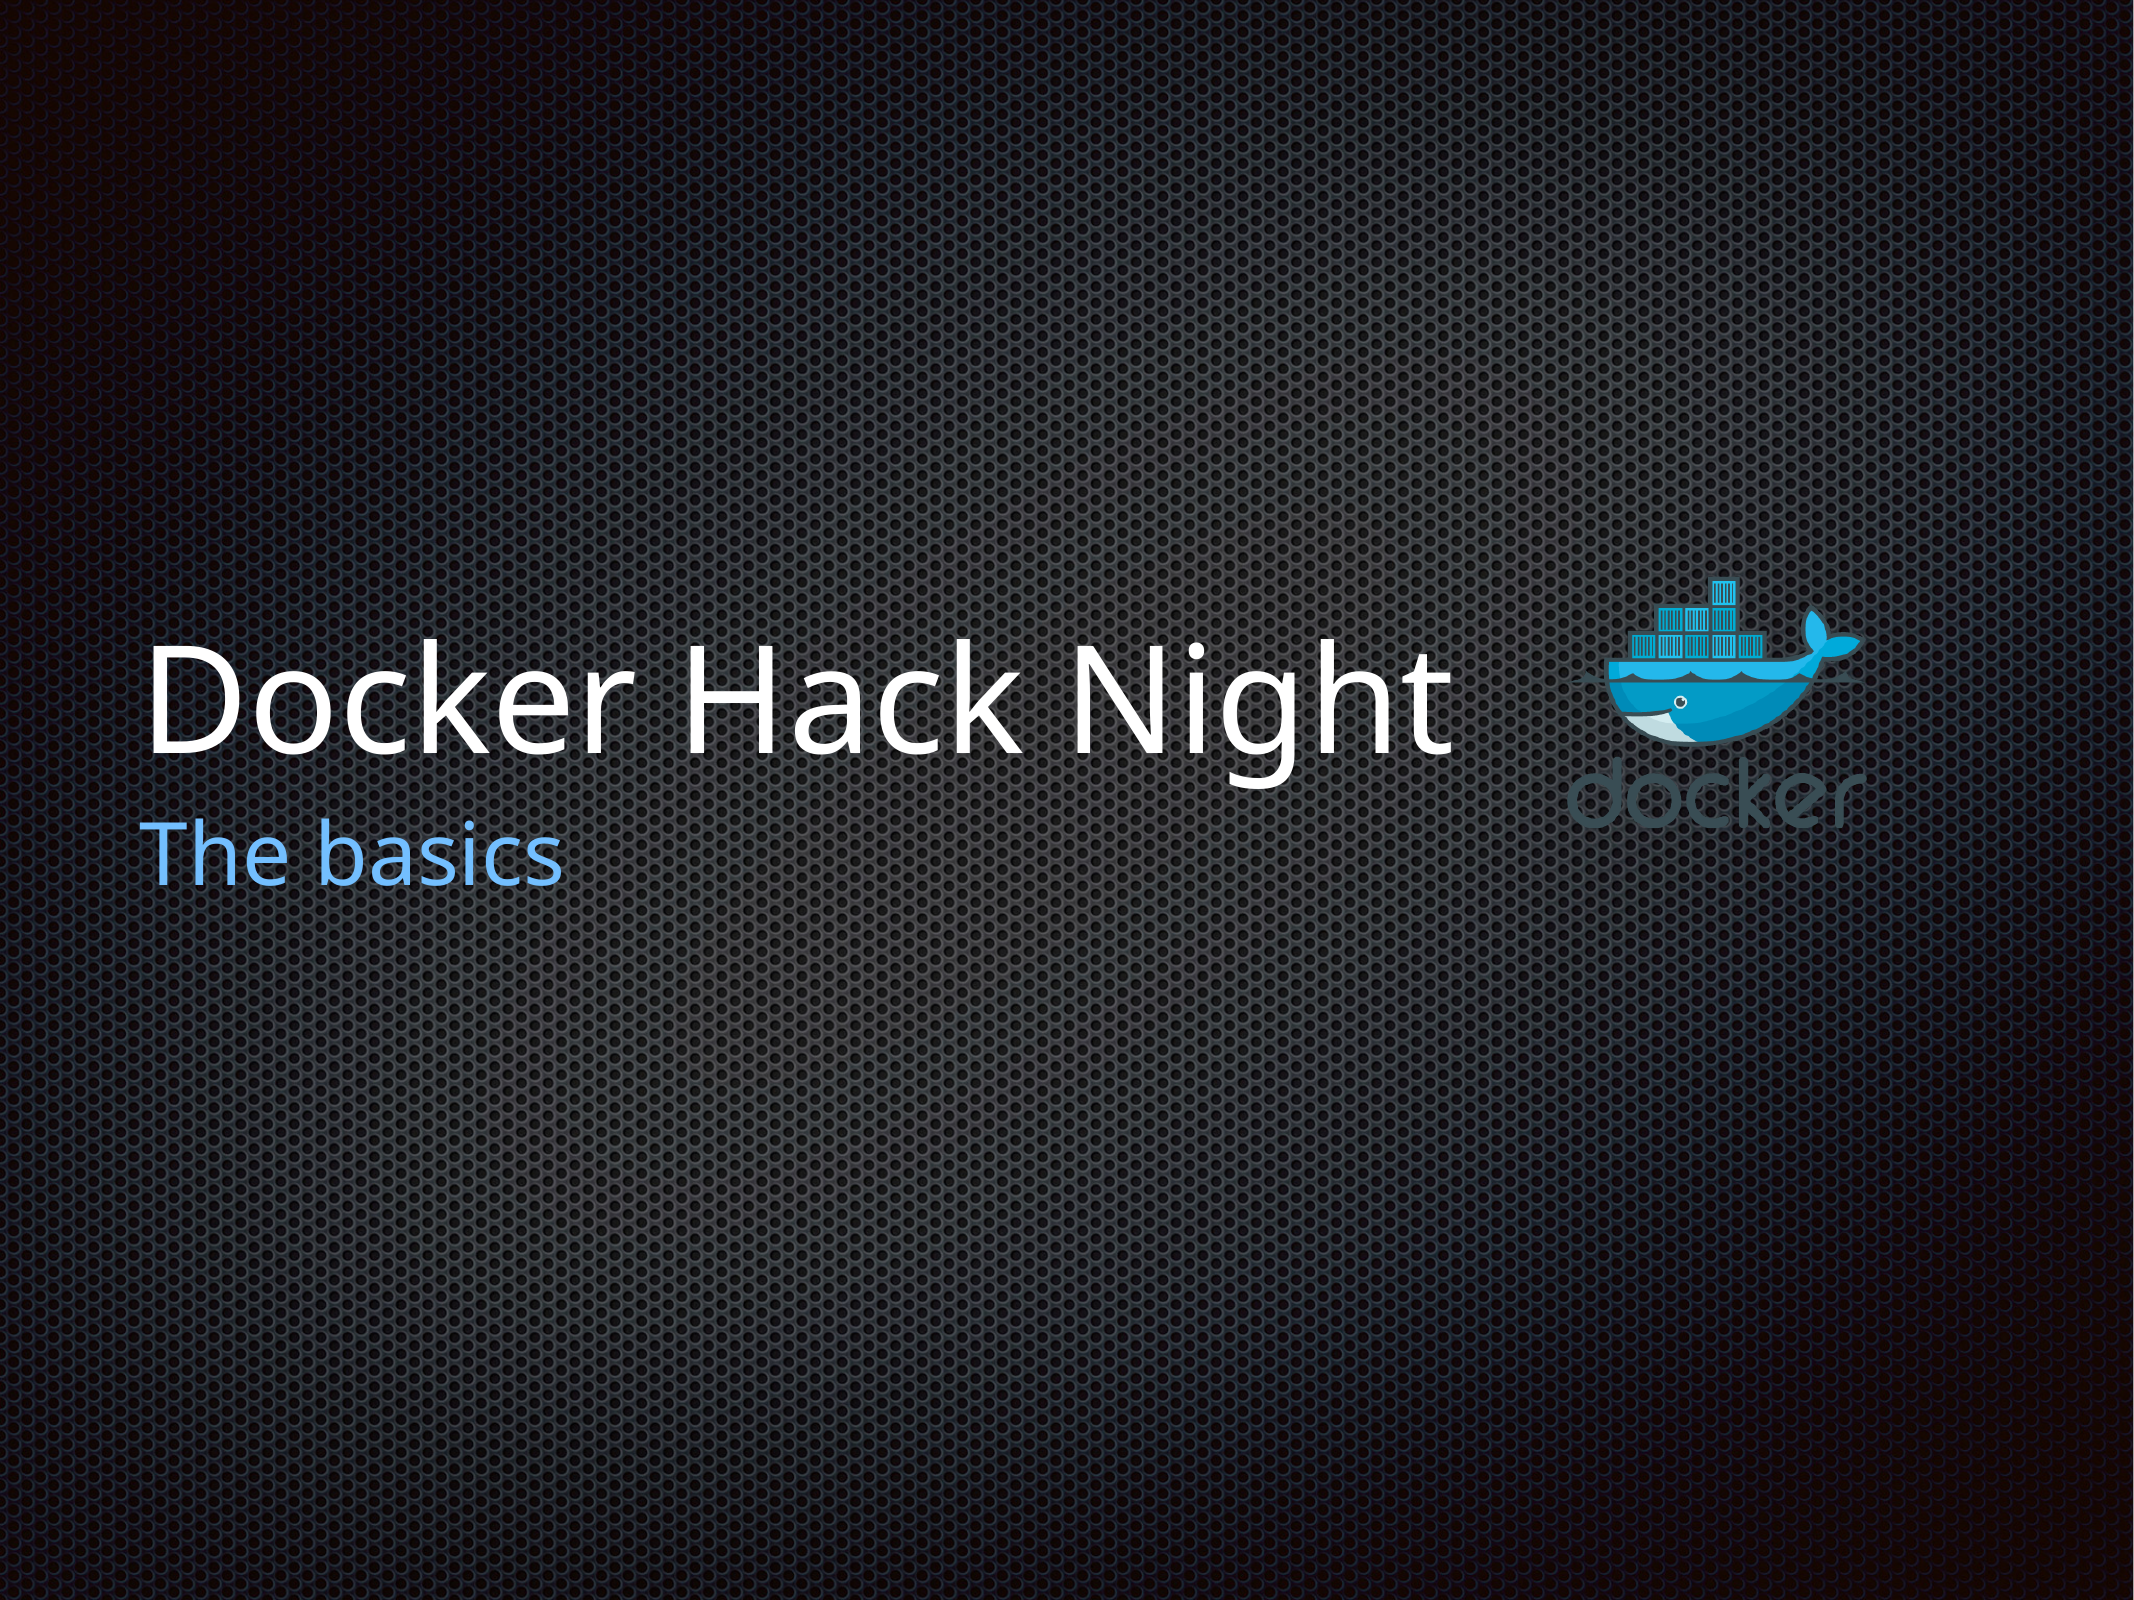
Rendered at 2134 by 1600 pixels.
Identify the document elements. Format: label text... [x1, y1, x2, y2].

picture [0, 0, 2134, 1600]
list The basics [139, 797, 1995, 1057]
title Docker Hack Night [139, 207, 1995, 784]
